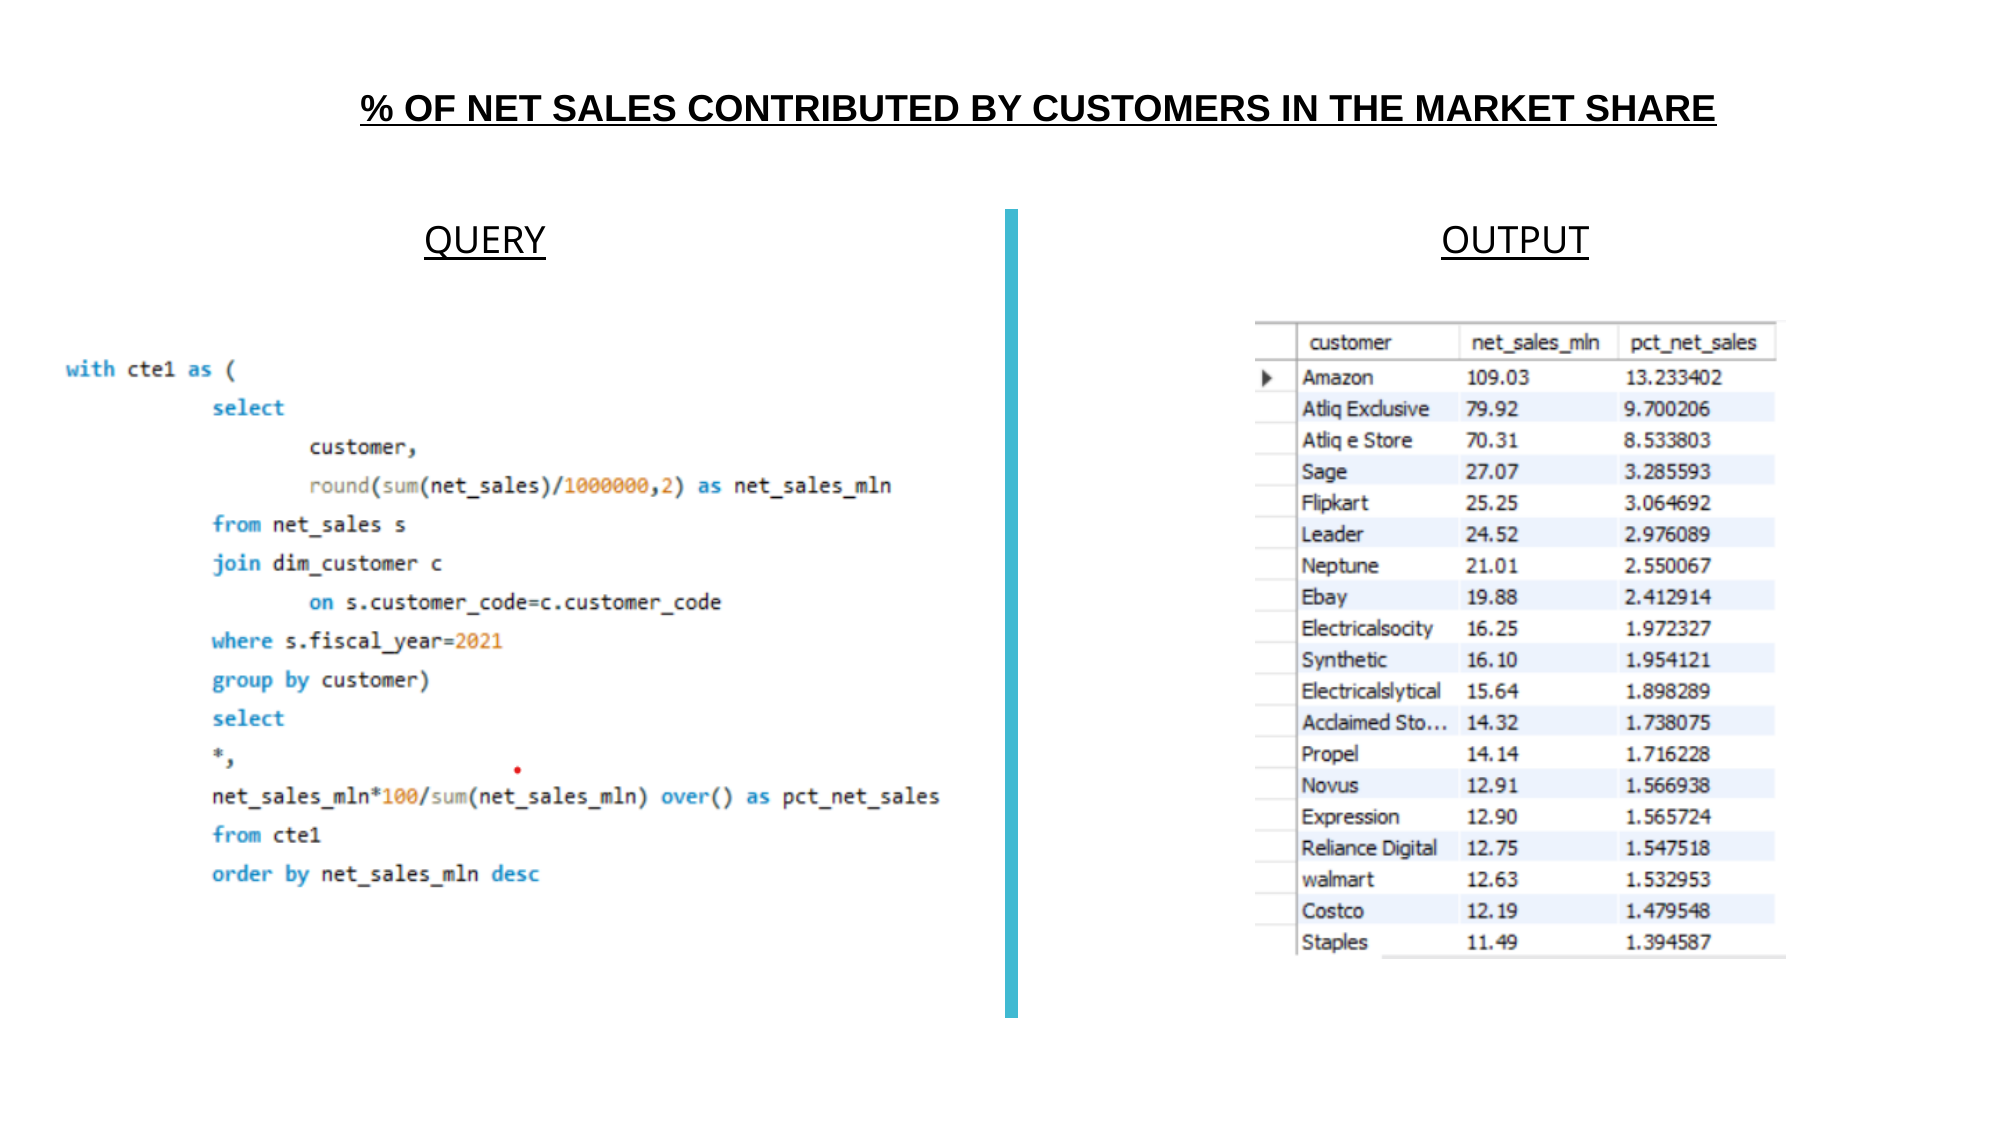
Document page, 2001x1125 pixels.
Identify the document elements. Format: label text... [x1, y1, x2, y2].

text_box OUTPUT [1380, 208, 1651, 269]
picture [60, 355, 963, 905]
text_box % OF NET SALES CONTRIBUTED BY CUSTOMERS IN THE MARKET SHARE [340, 76, 1738, 137]
picture [1255, 320, 1786, 960]
text_box QUERY [349, 208, 620, 269]
